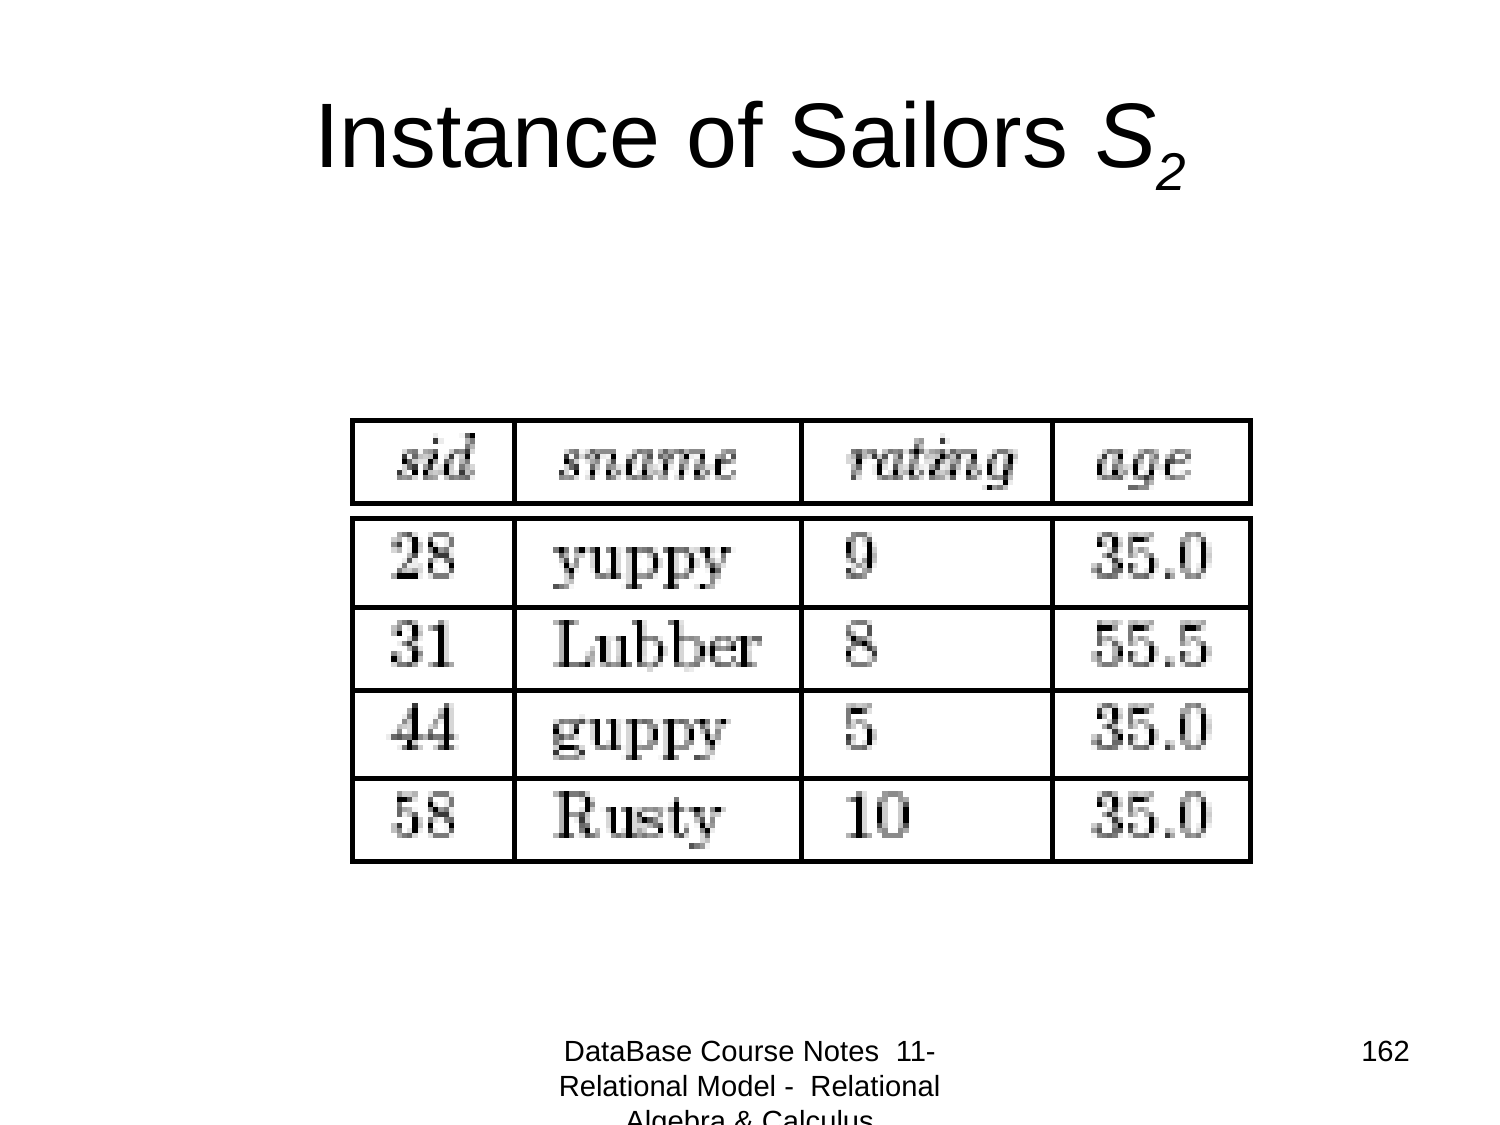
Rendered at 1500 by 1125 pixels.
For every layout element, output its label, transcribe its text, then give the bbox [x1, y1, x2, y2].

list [324, 387, 1275, 897]
footer DataBase Course Notes 11- Relational Model - Relational Algebra & Calculus [512, 1024, 988, 1103]
slide_number 162 [1074, 1024, 1426, 1103]
title Instance of Sailors S2 [74, 44, 1426, 233]
